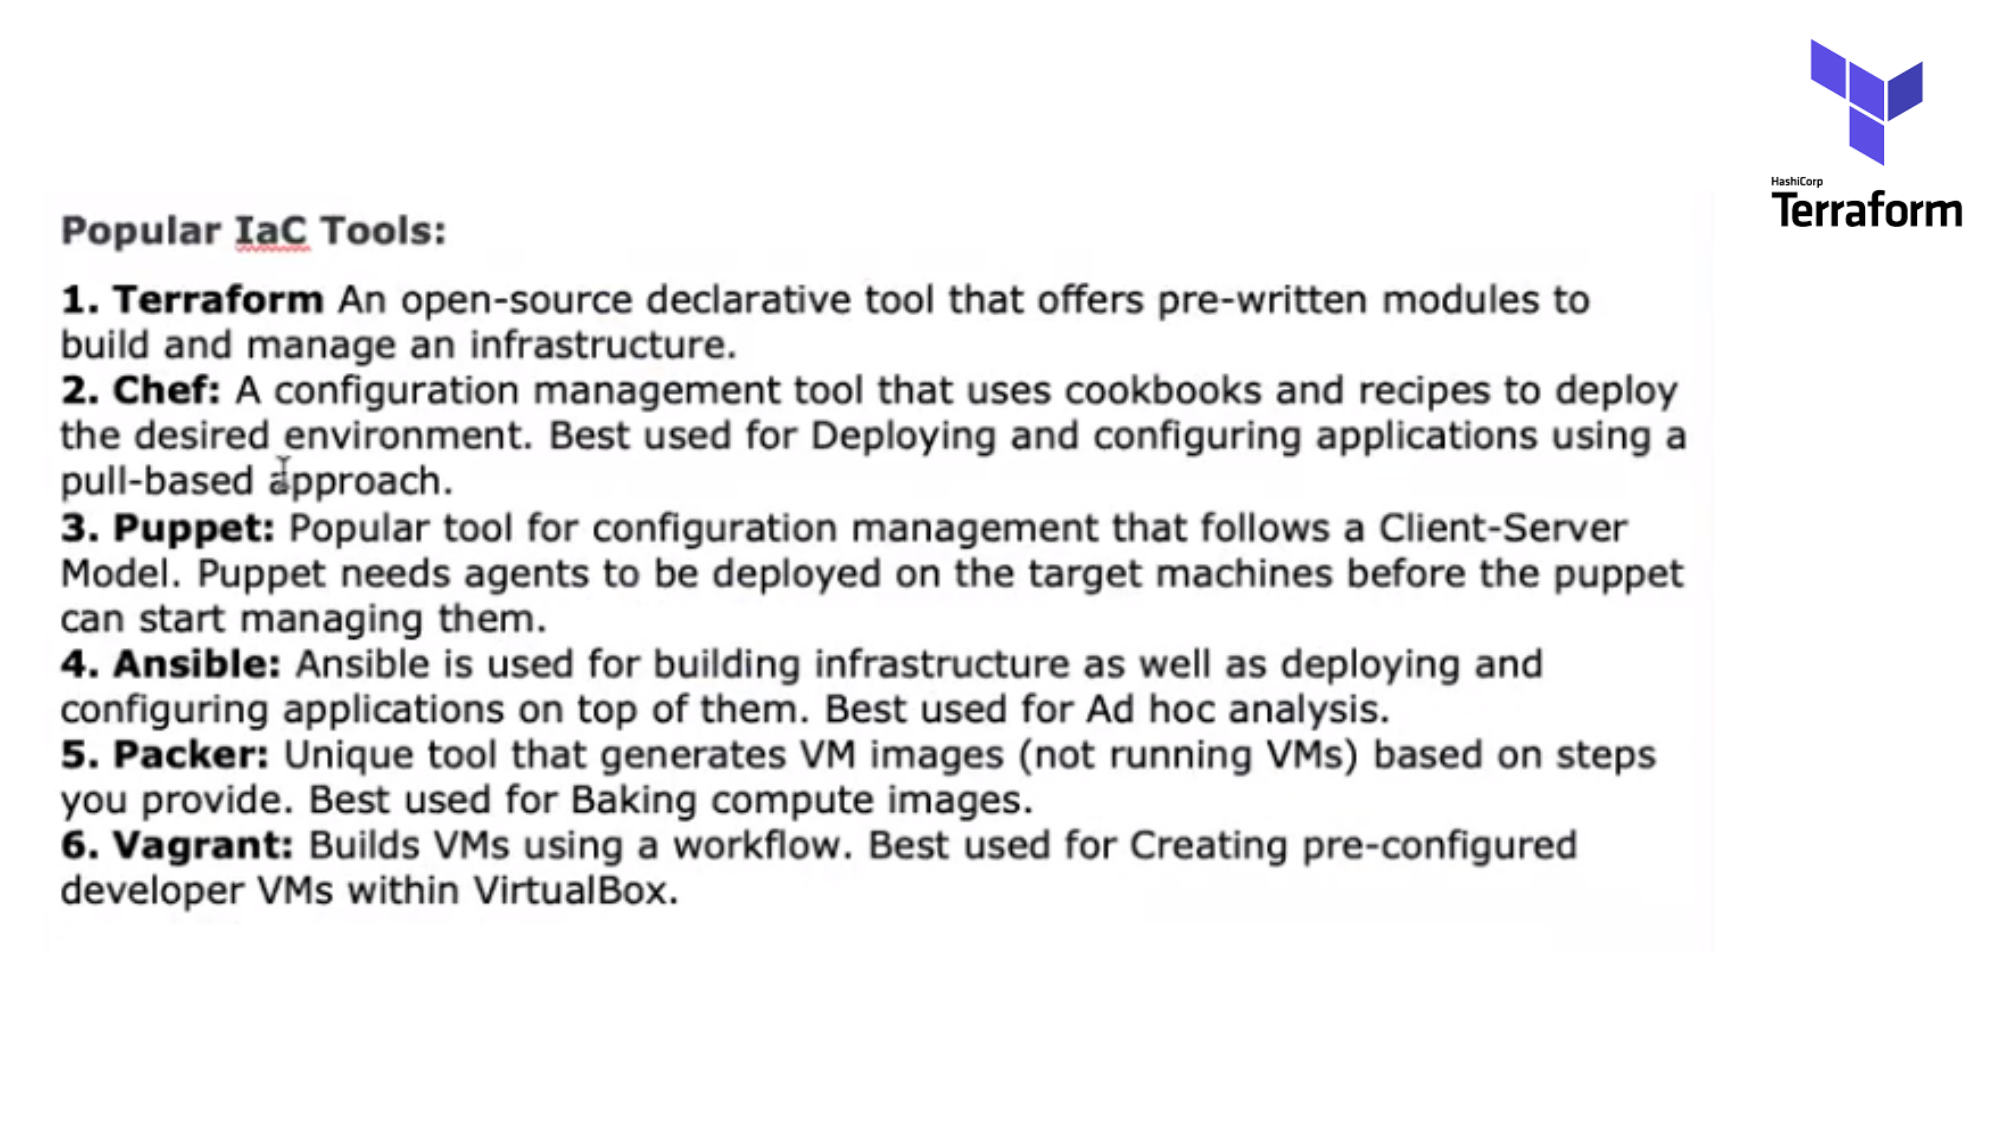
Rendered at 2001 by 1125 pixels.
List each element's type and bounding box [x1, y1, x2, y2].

picture [1734, 0, 2000, 265]
picture [44, 190, 1714, 953]
